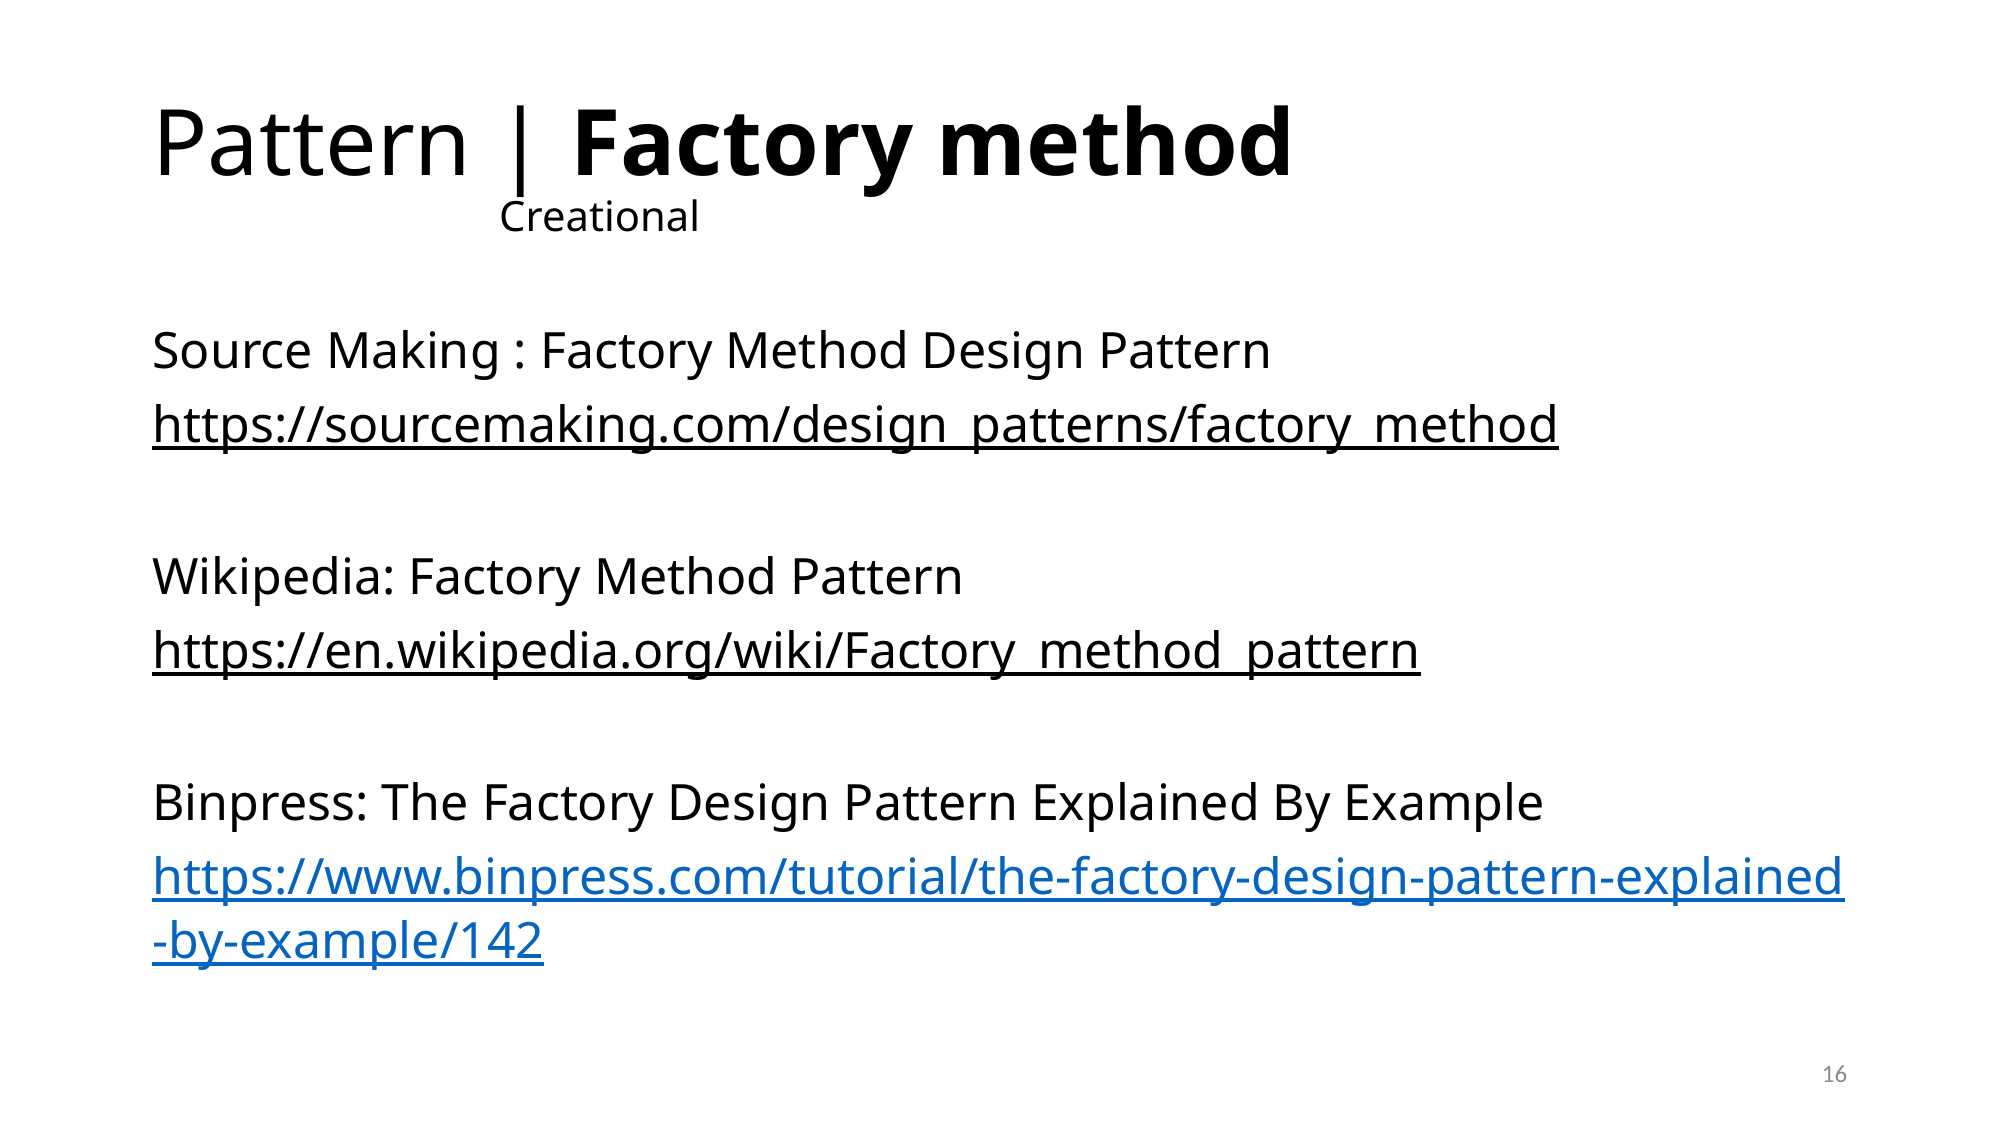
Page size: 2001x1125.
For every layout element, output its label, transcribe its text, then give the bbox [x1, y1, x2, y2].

list Source Making : Factory Method Design Pattern https://sourcemaking.com/design_patterns/factory_method Wikipedia: Factory Method Pattern https://en.wikipedia.org/wiki/Factory_method_pattern Binpress: The Factory Design Pattern Explained By Example https://www.binpress.com/tutorial/the-factory-design-pattern-explained-by-example/142 [137, 299, 1863, 1014]
title Pattern | Factory method Creational [137, 59, 1863, 278]
slide_number 16 [1412, 1042, 1863, 1103]
